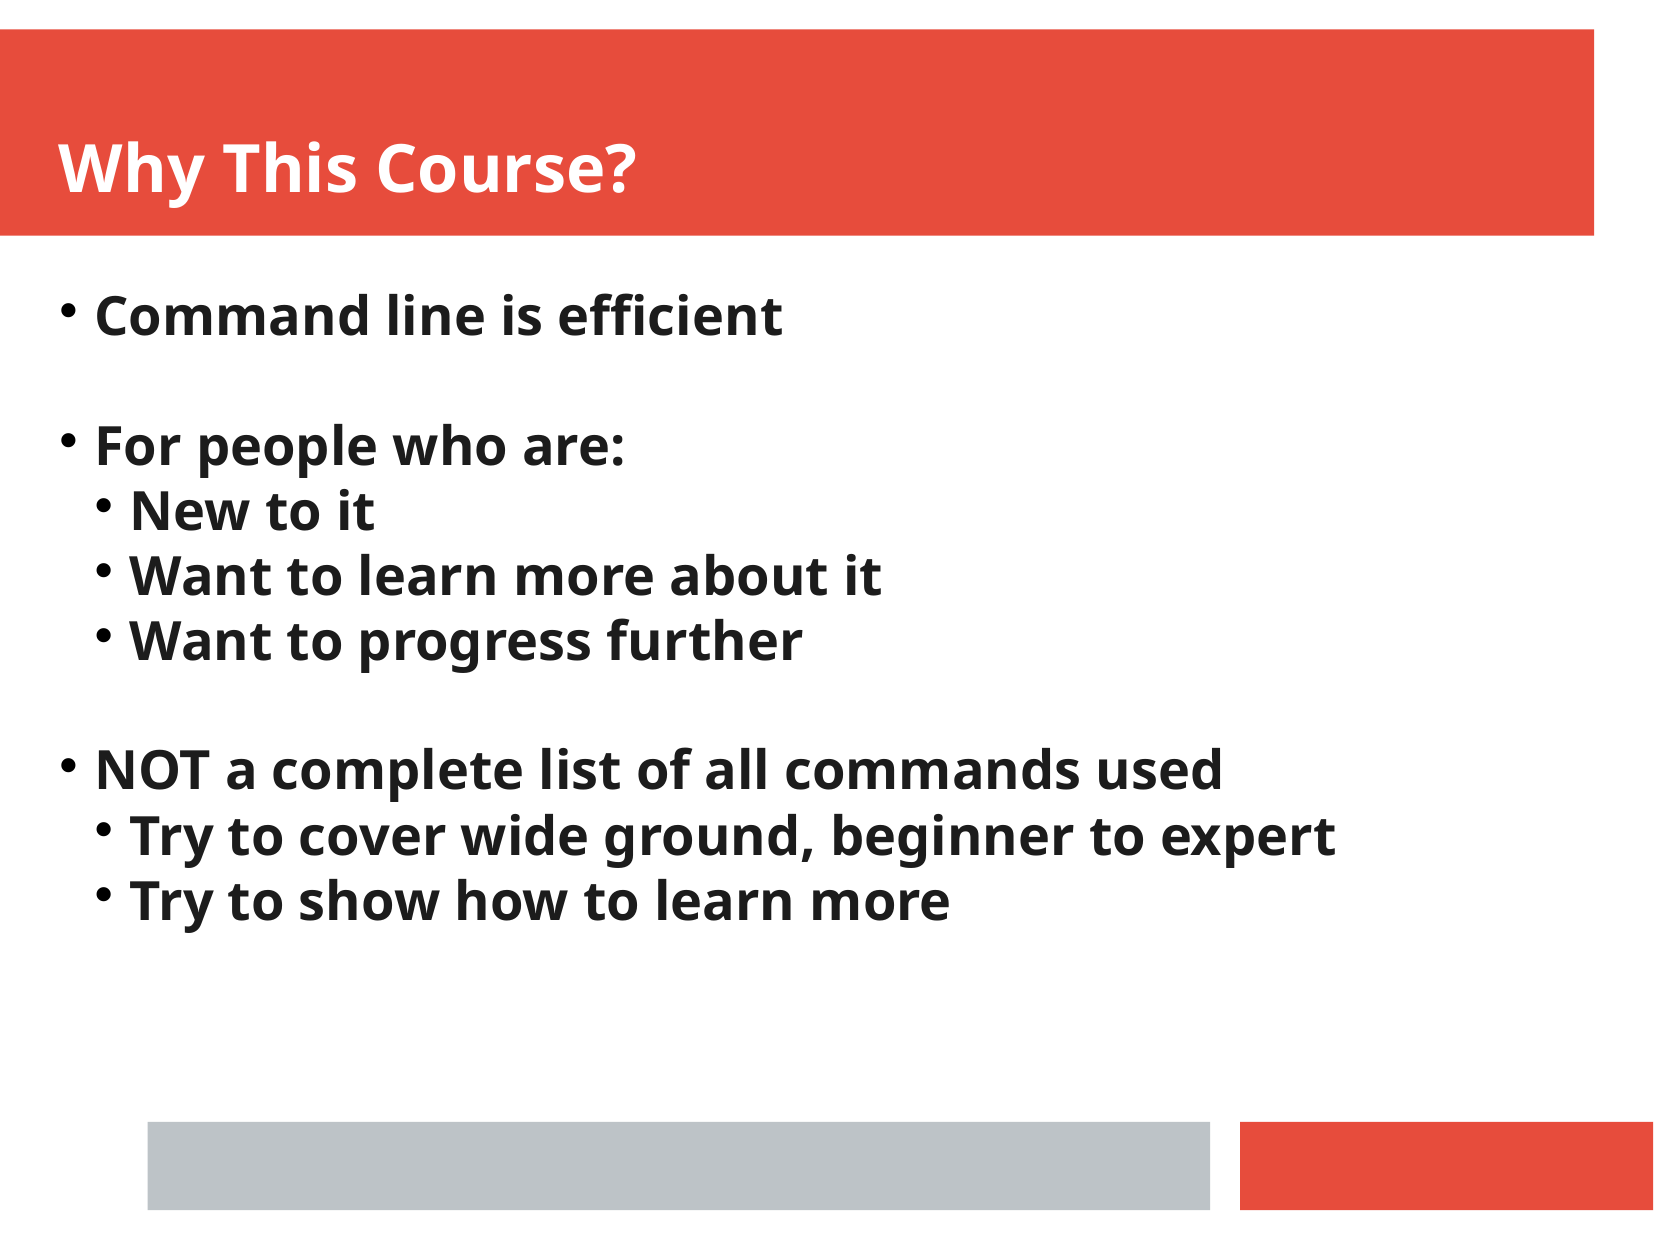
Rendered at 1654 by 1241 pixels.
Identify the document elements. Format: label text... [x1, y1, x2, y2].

text_box Why This Course? [58, 58, 1595, 207]
text_box Command line is efficient For people who are: New to it Want to learn more about it Want to progress further NOT a complete list of all commands used Try to cover wide ground, beginner to expert Try to show how to learn more [58, 236, 1565, 1099]
